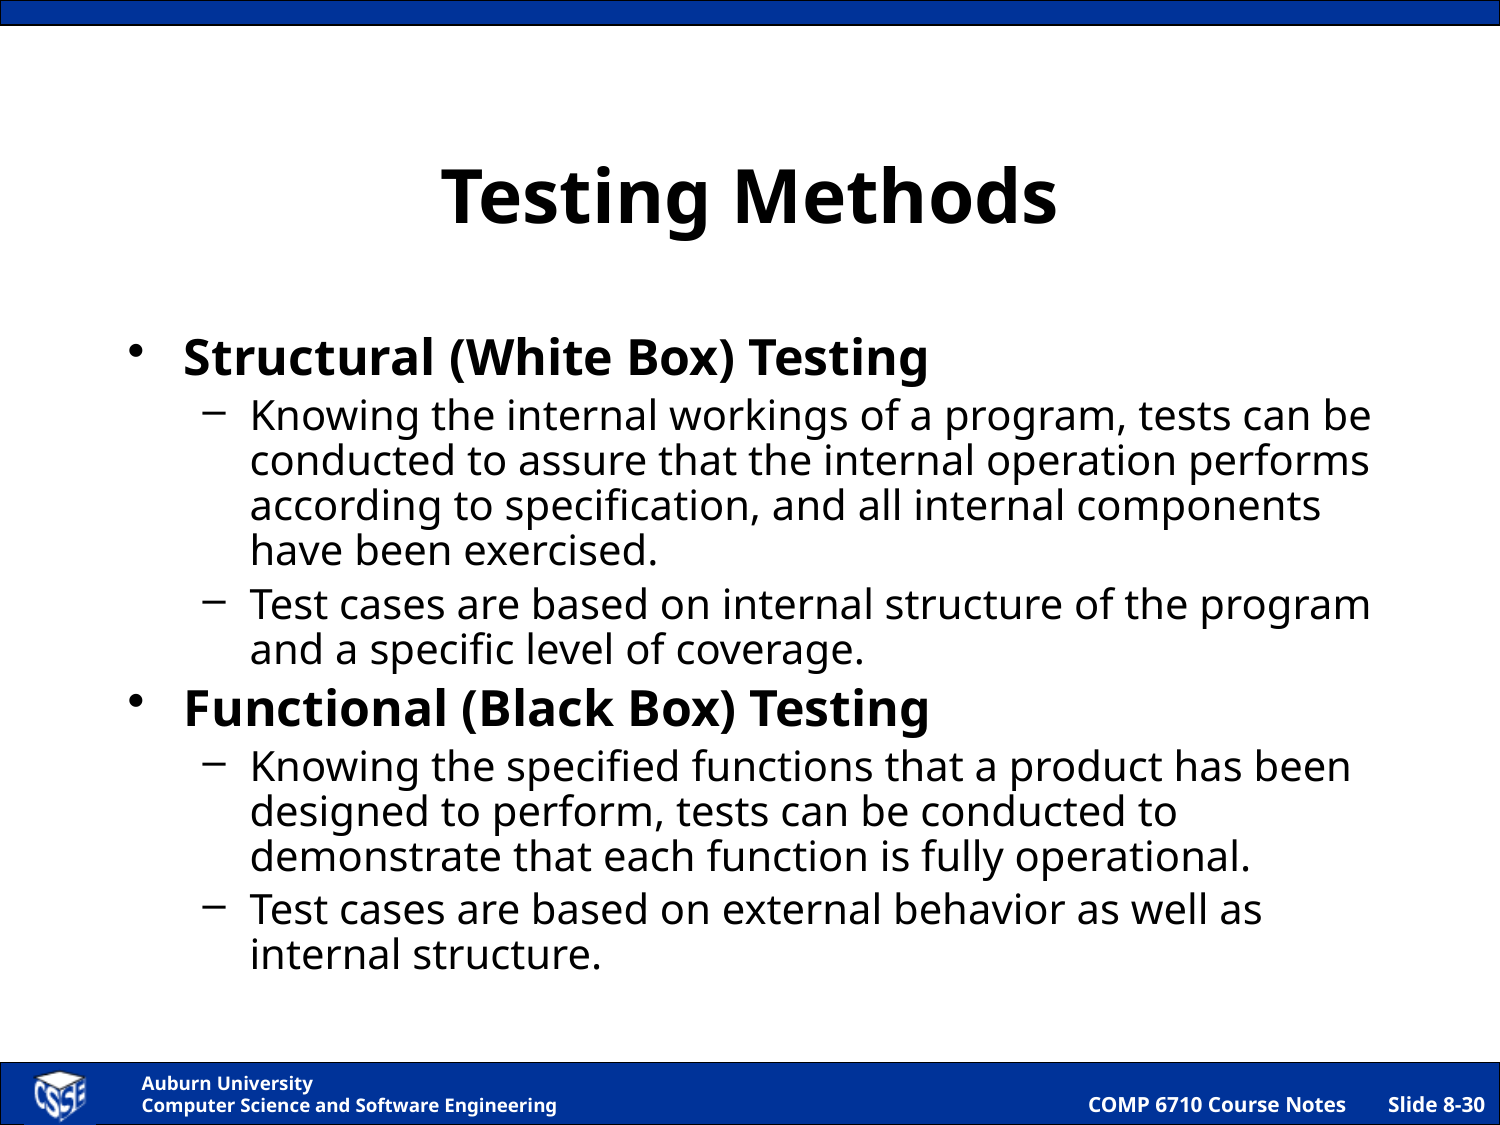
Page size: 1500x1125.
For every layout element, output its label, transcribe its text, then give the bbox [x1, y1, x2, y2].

title Testing Methods [112, 99, 1388, 288]
picture [24, 1066, 96, 1125]
list Structural (White Box) Testing Knowing the internal workings of a program, tests can be conducted to assure that the internal operation performs according to specification, and all internal components have been exercised. Test cases are based on internal structure of the program and a specific level of coverage. Functional (Black Box) Testing Knowing the specified functions that a product has been designed to perform, tests can be conducted to demonstrate that each function is fully operational. Test cases are based on external behavior as well as internal structure. [112, 324, 1388, 1001]
